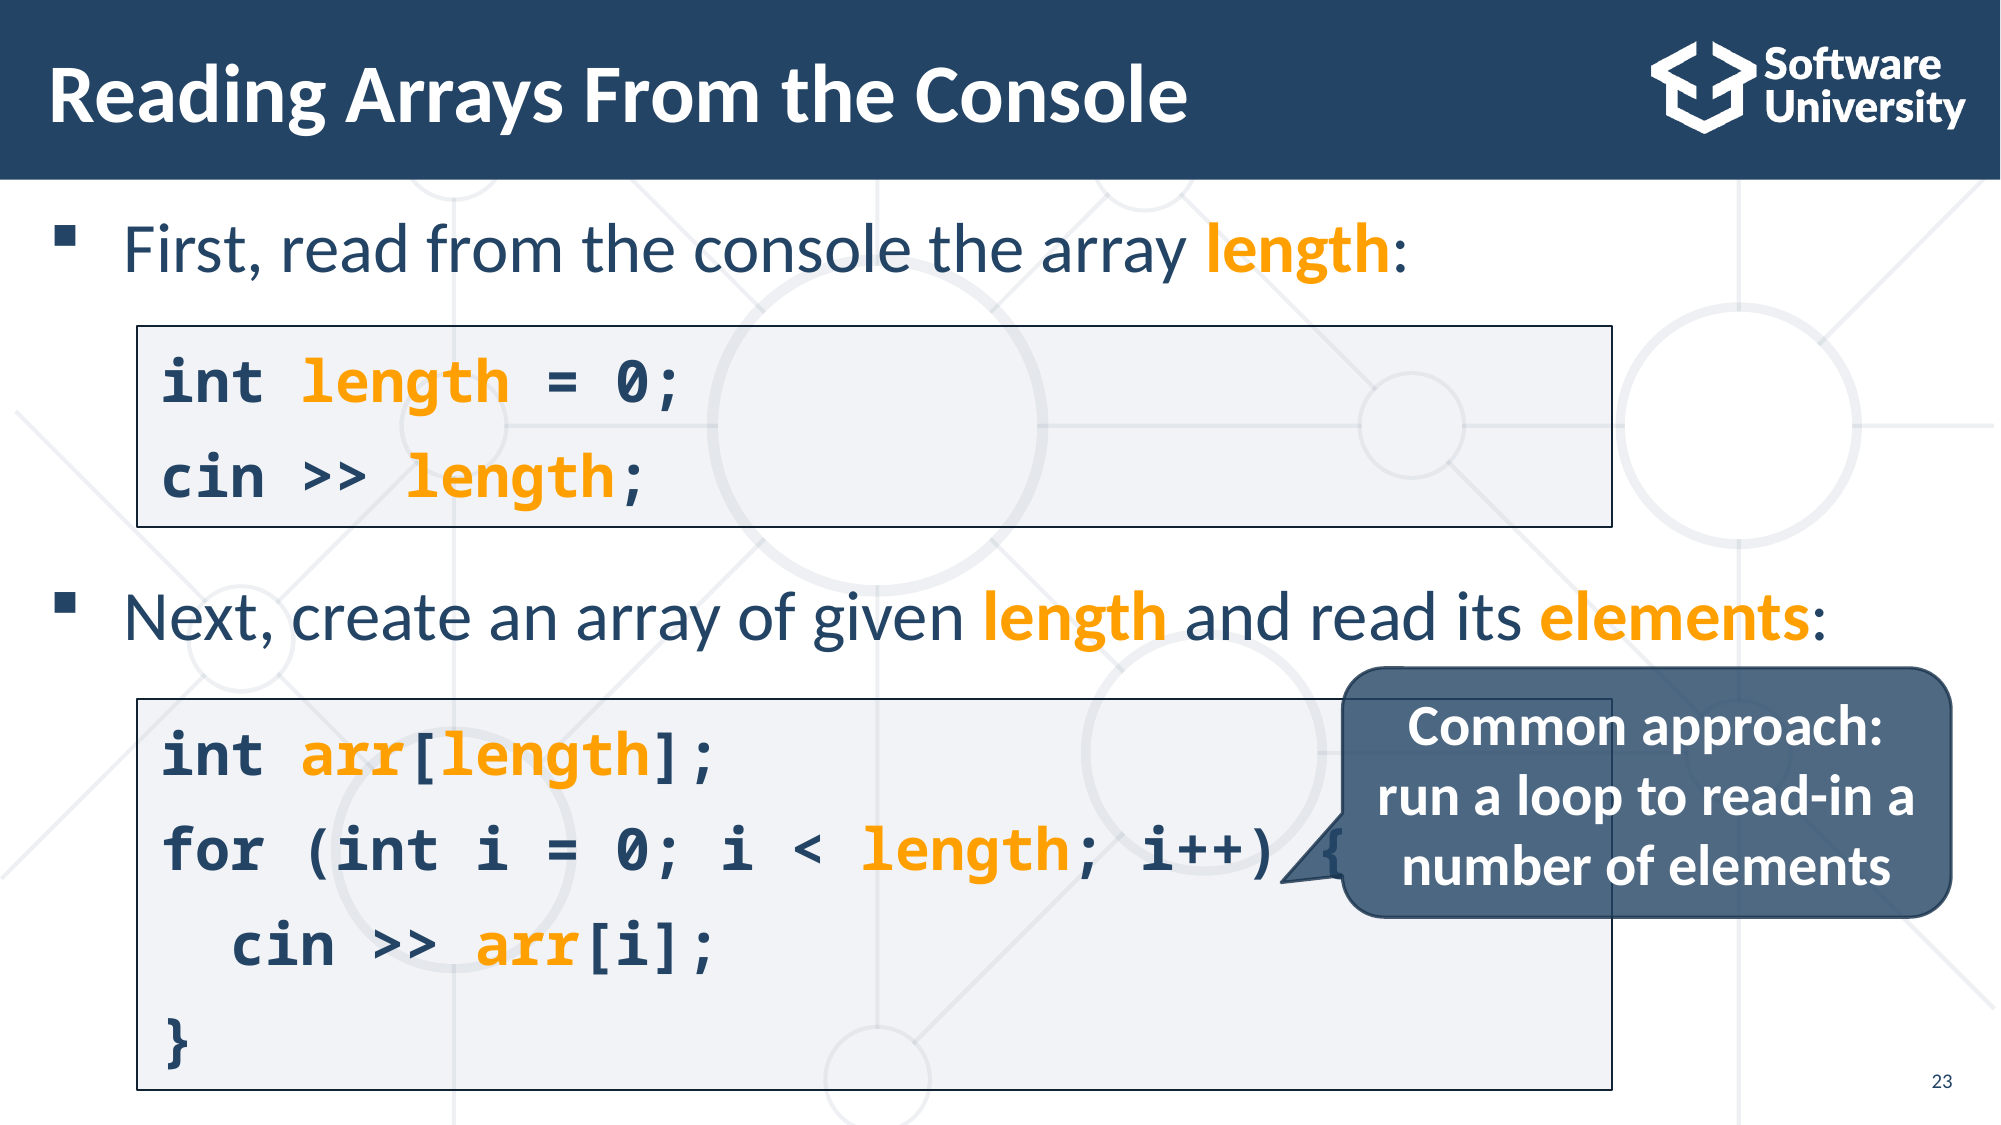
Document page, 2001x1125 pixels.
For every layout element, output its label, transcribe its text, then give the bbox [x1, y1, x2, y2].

picture [1651, 41, 1966, 134]
slide_number 23 [1897, 1049, 1968, 1101]
text_box int arr[length]; for (int i = 0; i < length; i++) { cin >> arr[i]; } [137, 699, 1613, 1090]
title Reading Arrays From the Console [31, 16, 1625, 162]
text_box int length = 0; cin >> length; [137, 326, 1613, 527]
list First, read from the console the array length: Next, create an array of given length and read its elements: [31, 196, 1969, 1109]
text_box Common approach: run a loop to read-in a number of elements [1279, 665, 1954, 920]
